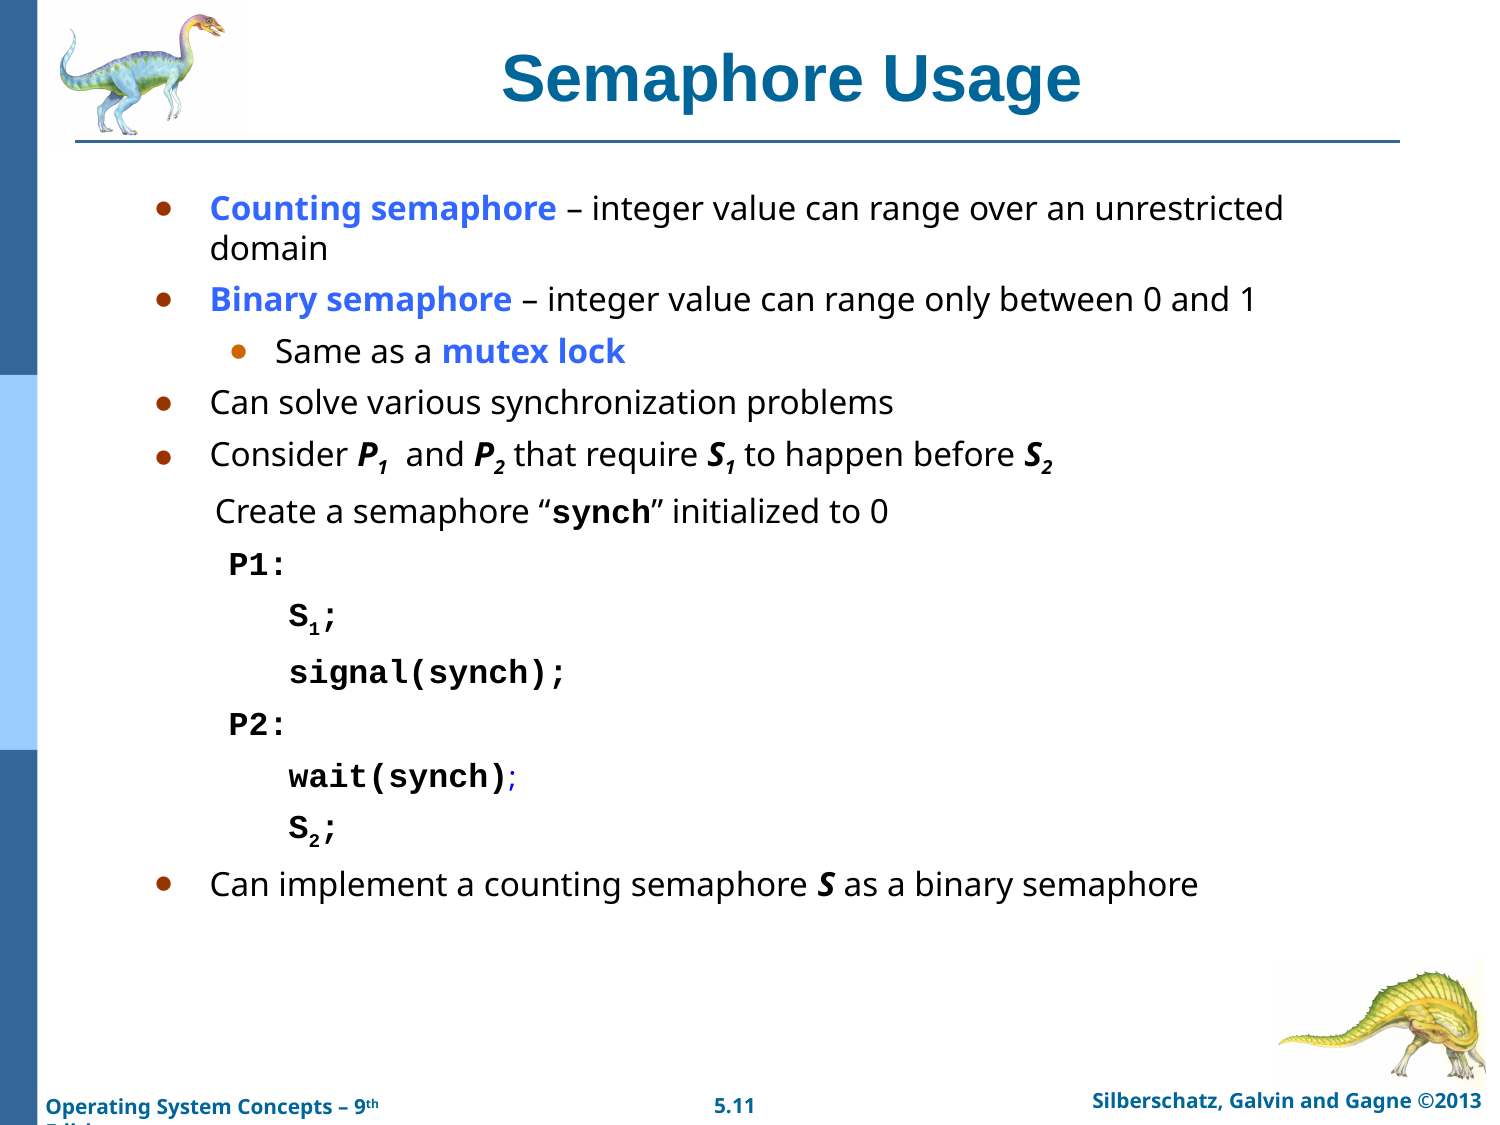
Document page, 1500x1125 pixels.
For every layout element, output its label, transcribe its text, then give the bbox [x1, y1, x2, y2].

picture [46, 0, 243, 149]
list Counting semaphore – integer value can range over an unrestricted domain Binary semaphore – integer value can range only between 0 and 1 Same as a mutex lock Can solve various synchronization problems Consider P1 and P2 that require S1 to happen before S2 Create a semaphore “synch” initialized to 0 P1: S1; signal(synch); P2: wait(synch); S2; Can implement a counting semaphore S as a binary semaphore [138, 179, 1319, 923]
title Semaphore Usage [92, 47, 1493, 123]
picture [1275, 959, 1486, 1090]
